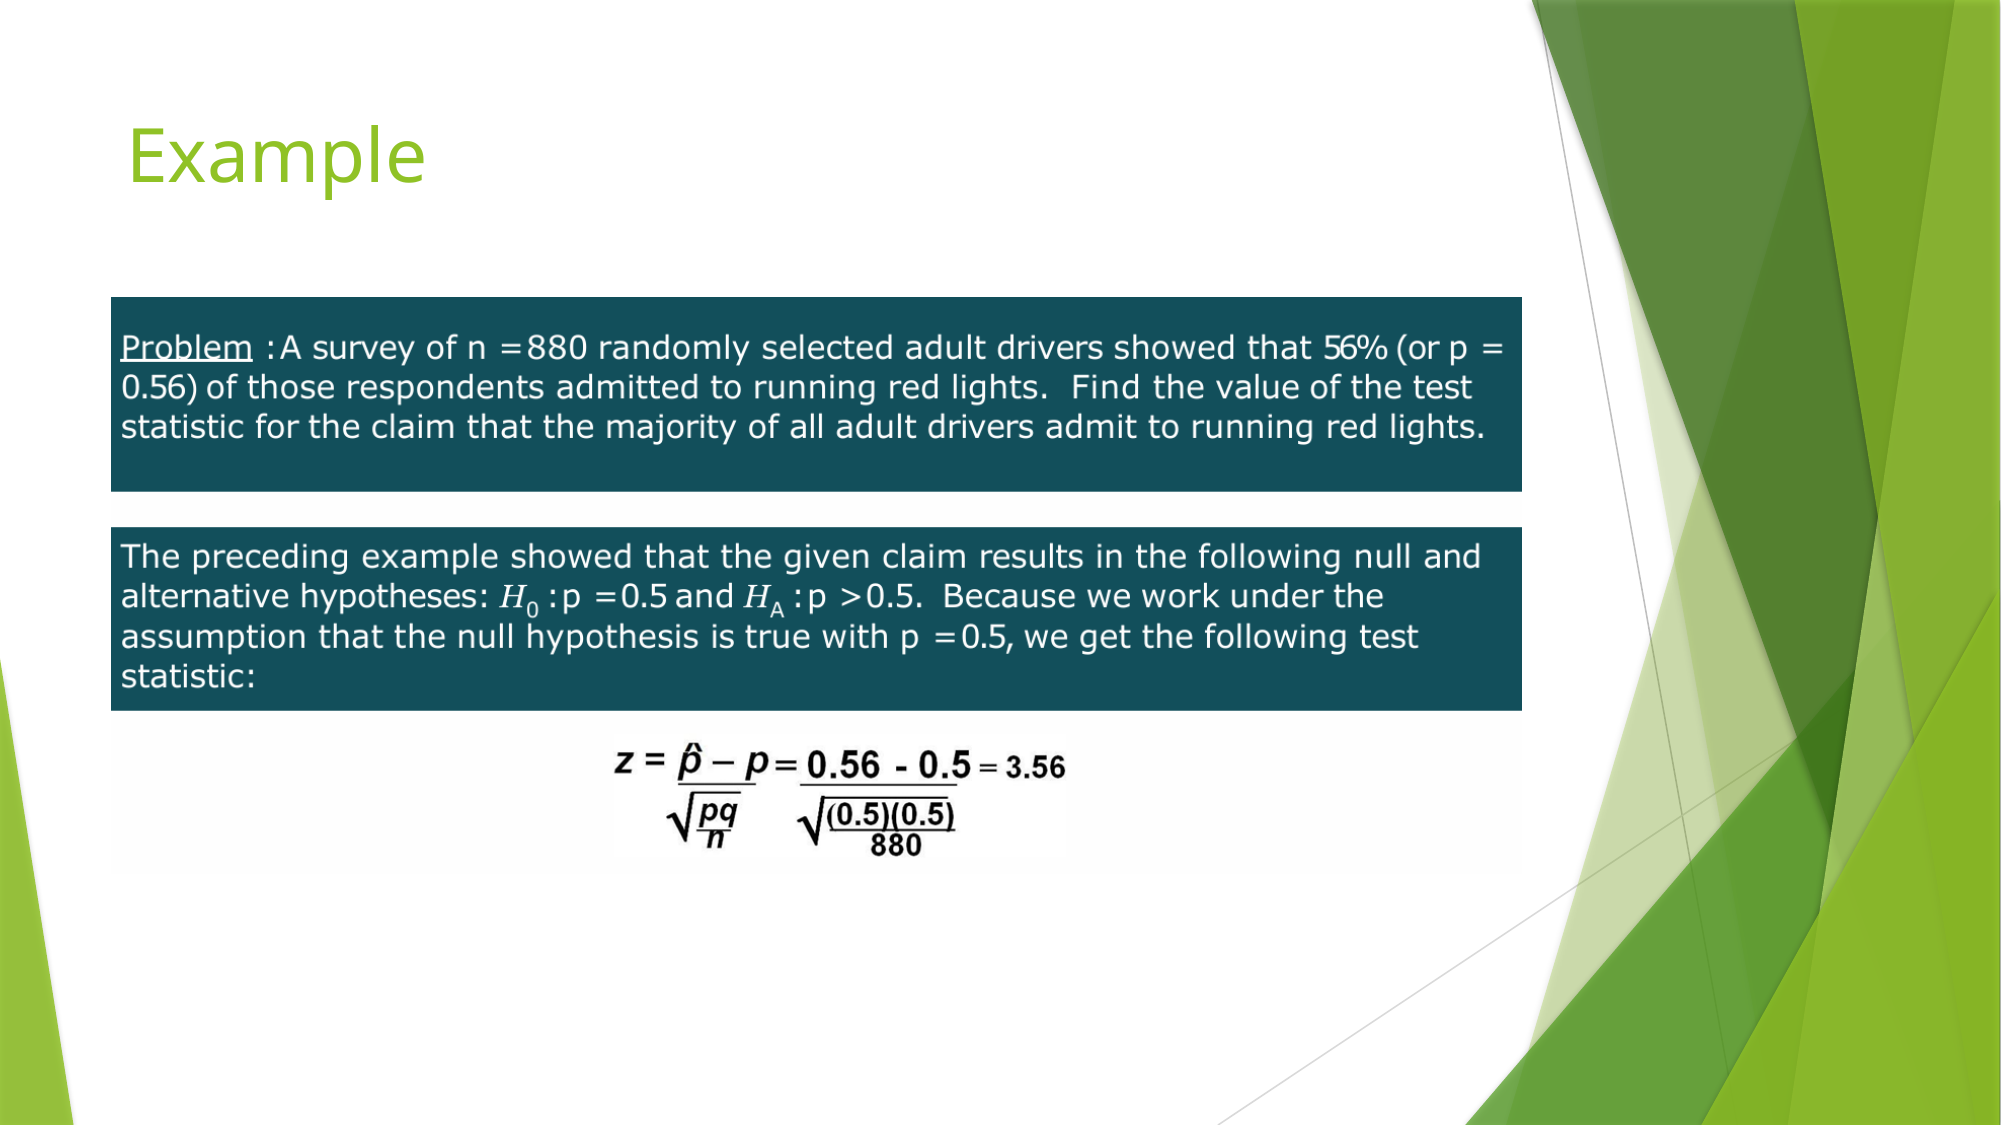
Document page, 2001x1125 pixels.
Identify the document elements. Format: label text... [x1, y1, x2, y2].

title Example [111, 99, 1522, 297]
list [110, 297, 1522, 875]
